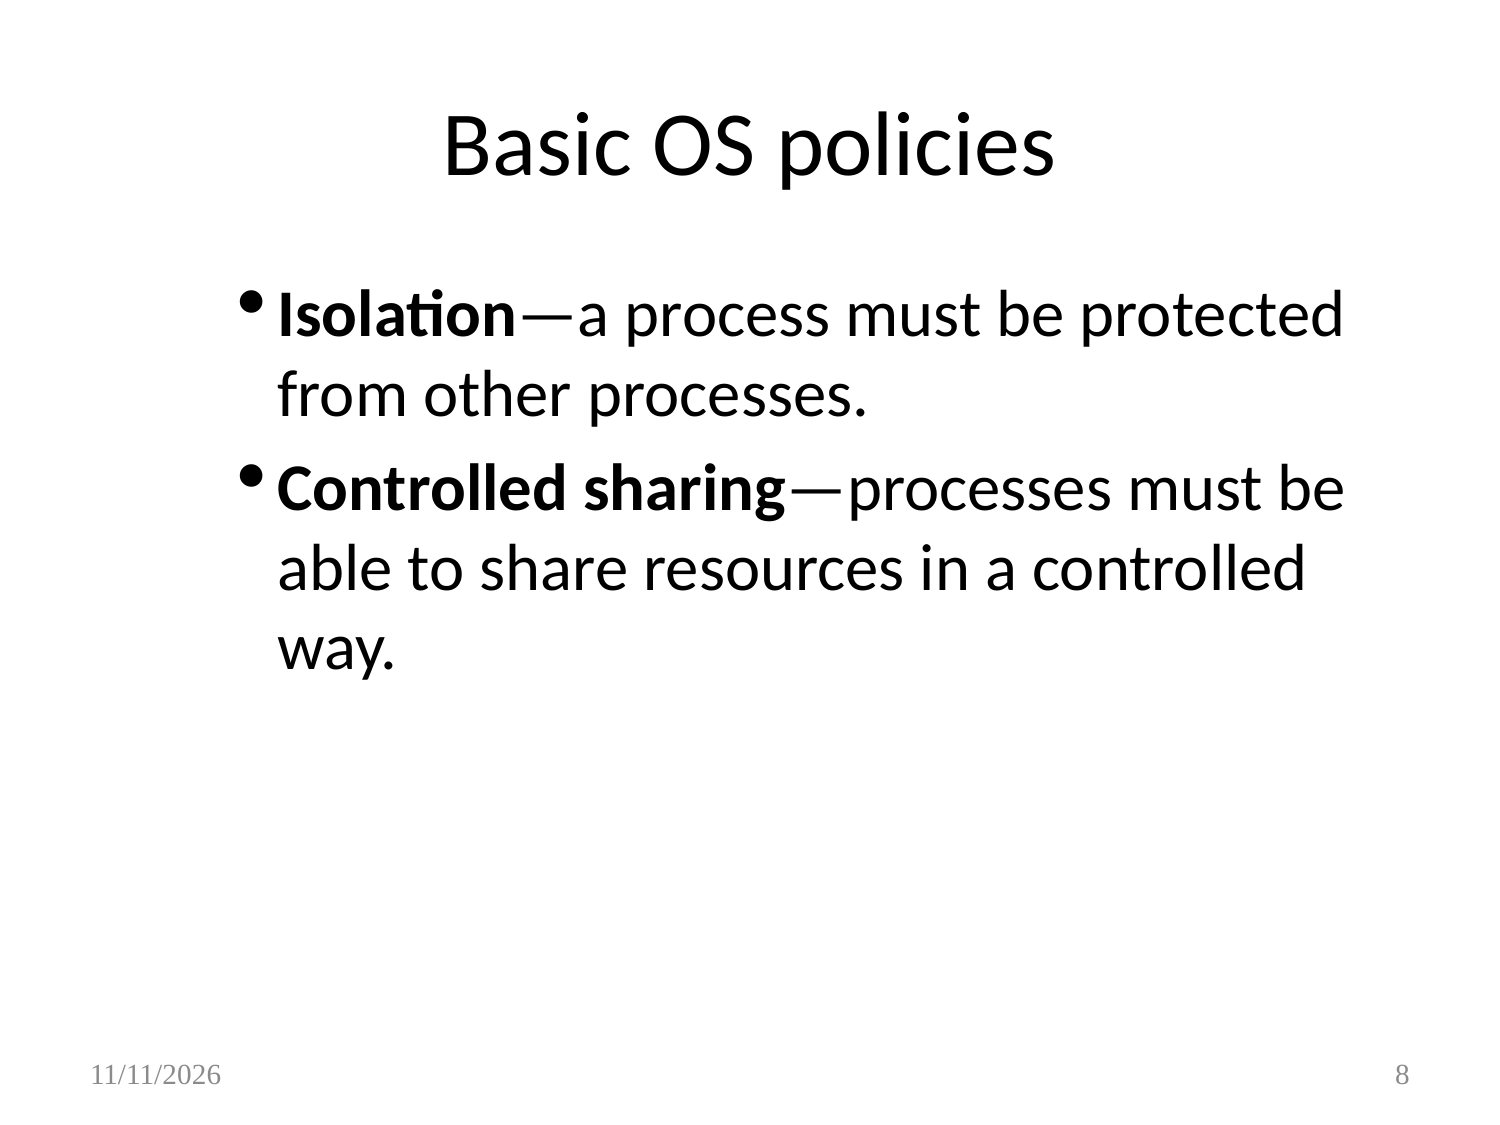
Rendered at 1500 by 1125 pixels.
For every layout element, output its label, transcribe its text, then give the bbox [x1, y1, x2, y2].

title Basic OS policies [75, 45, 1425, 233]
slide_number 8 [1074, 1042, 1425, 1103]
list Isolation—a process must be protected from other processes. Controlled sharing—processes must be able to share resources in a controlled way. [75, 262, 1425, 1005]
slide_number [75, 1042, 425, 1103]
